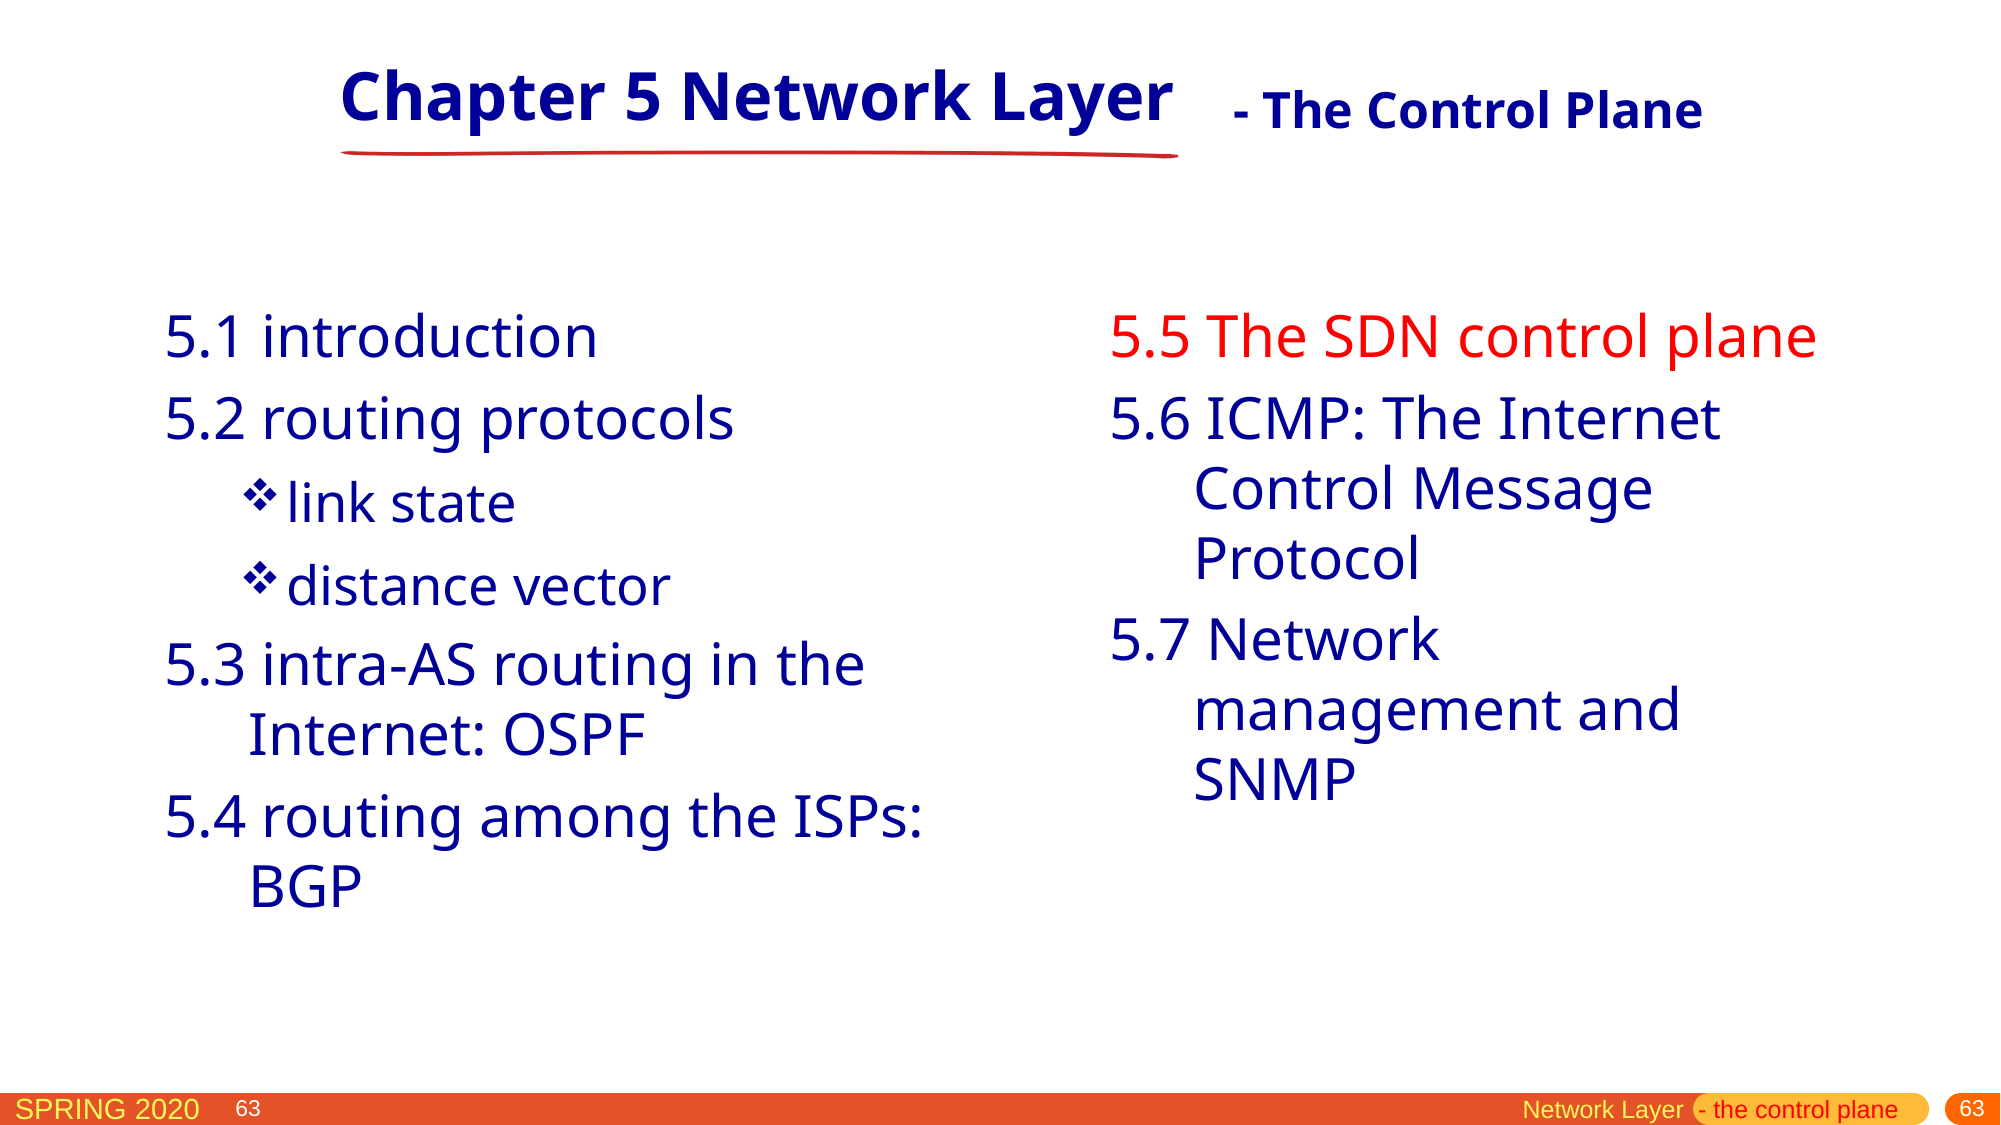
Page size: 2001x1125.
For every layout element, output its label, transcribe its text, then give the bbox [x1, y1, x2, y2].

text_box 5.5 The SDN control plane 5.6 ICMP: The Internet Control Message Protocol 5.7 Network management and SNMP [1094, 292, 1839, 969]
text_box - The Control Plane [1218, 71, 1768, 147]
text_box Chapter 5 Network Layer [324, 0, 1600, 188]
picture [337, 148, 1190, 162]
text_box Network Layer - the control plane [1507, 1086, 2000, 1125]
list 5.1 introduction 5.2 routing protocols link state distance vector 5.3 intra-AS routing in the Internet: OSPF 5.4 routing among the ISPs: BGP [149, 292, 1060, 969]
